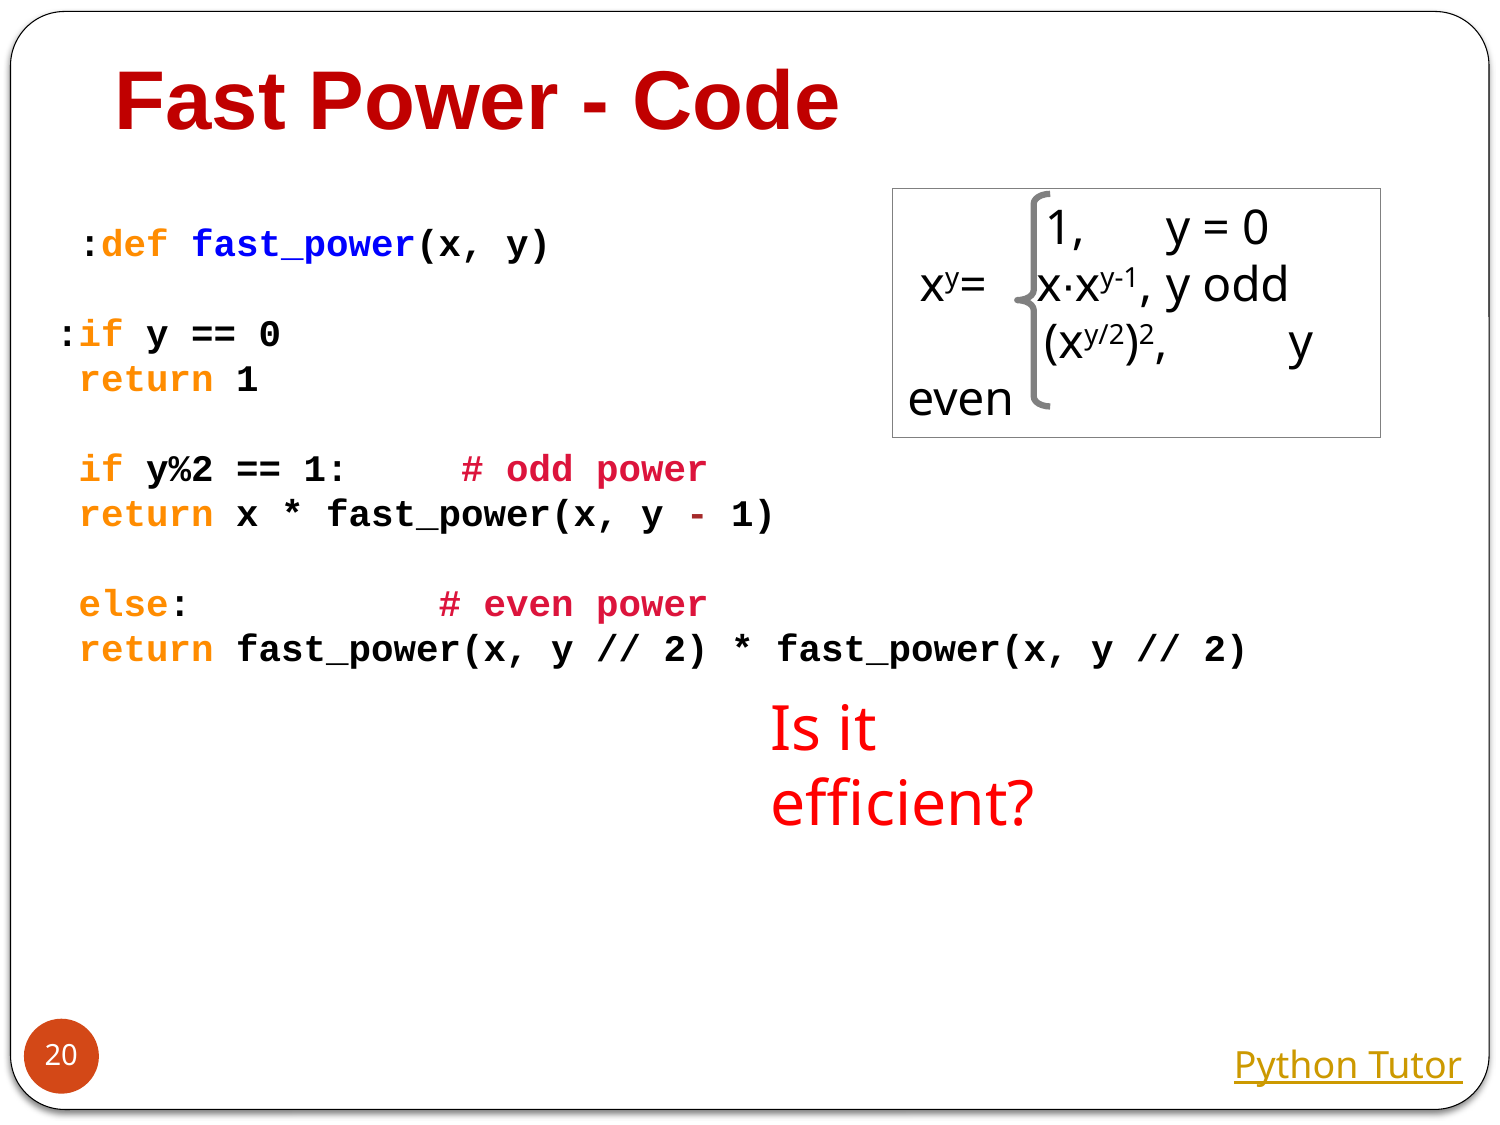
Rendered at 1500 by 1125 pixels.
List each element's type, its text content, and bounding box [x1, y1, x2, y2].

text_box Is it efficient? [755, 680, 1052, 846]
list def fast_power(x, y): if y == 0: return 1 if y%2 == 1: # odd power return x * fast_power(x, y - 1) else: # even power return fast_power(x, y // 2) * fast_power(x, y // 2) [41, 166, 1471, 740]
title Fast Power - Code [100, 19, 1376, 162]
slide_number 20 [23, 1018, 99, 1094]
text_box Python Tutor [1219, 1033, 1478, 1100]
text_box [892, 188, 1381, 438]
